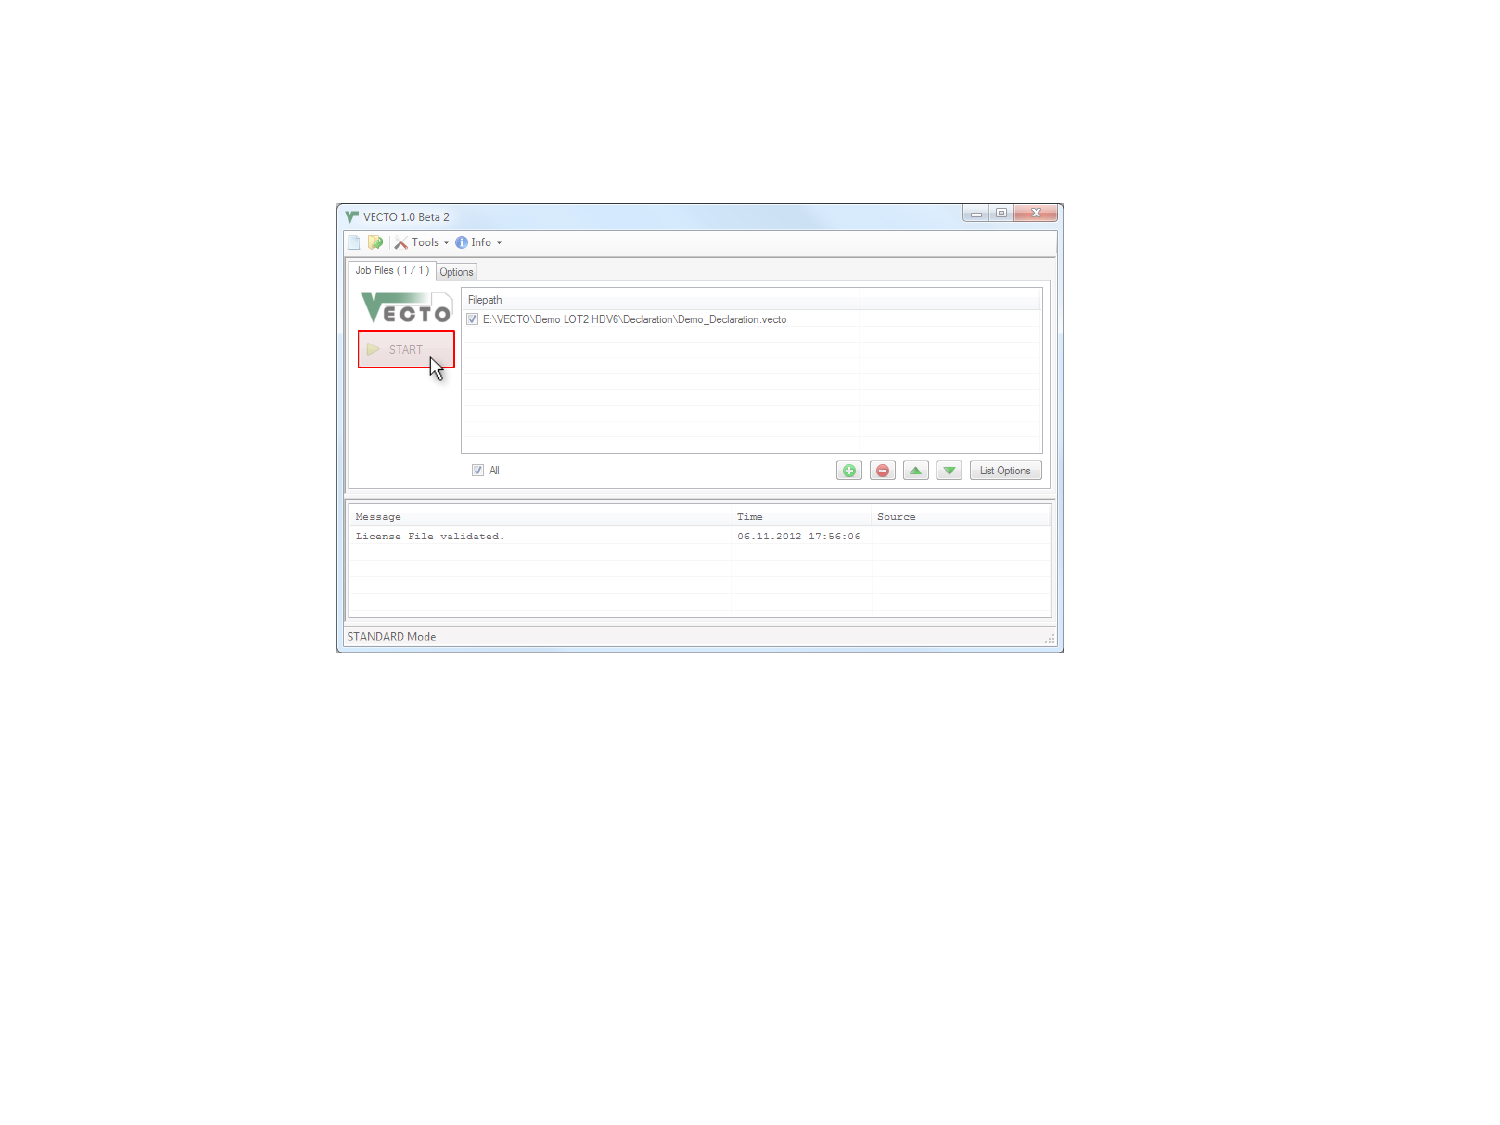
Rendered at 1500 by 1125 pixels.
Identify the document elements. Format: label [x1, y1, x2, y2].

picture [336, 203, 1064, 654]
